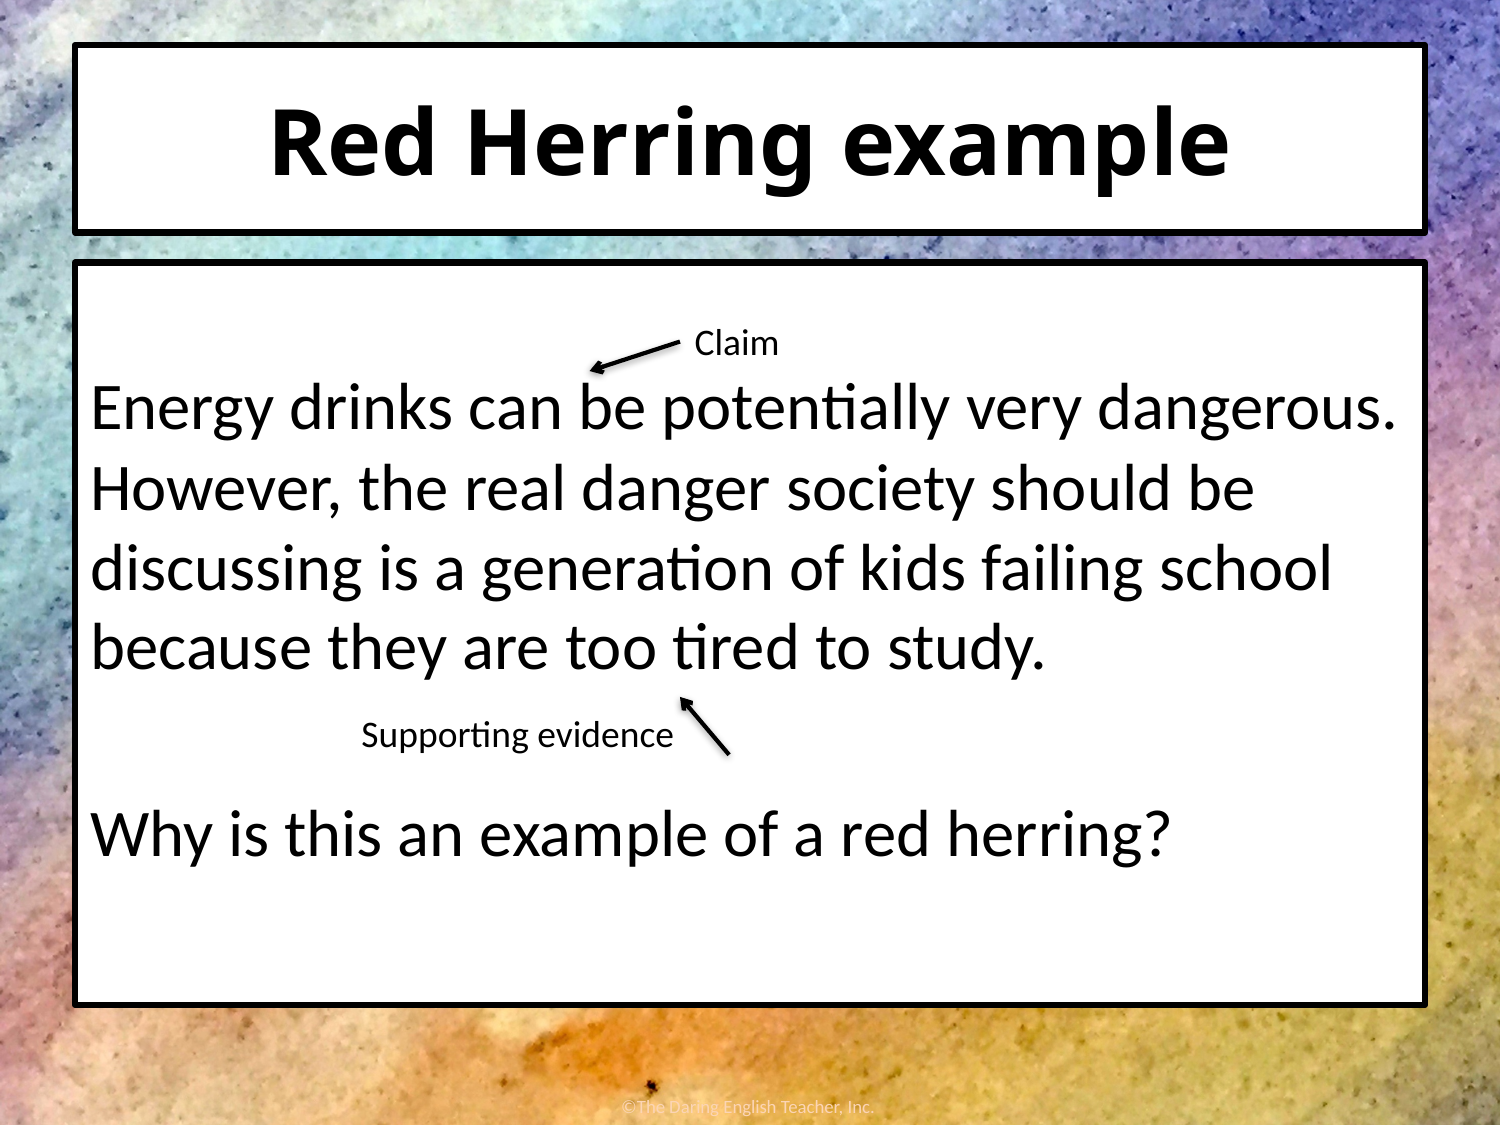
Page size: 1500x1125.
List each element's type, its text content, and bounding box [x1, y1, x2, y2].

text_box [679, 696, 730, 755]
title Red Herring example [72, 42, 1428, 236]
picture [0, 0, 1500, 1125]
list Energy drinks can be potentially very dangerous. However, the real danger society should be discussing is a generation of kids failing school because they are too tired to study. Why is this an example of a red herring? [72, 259, 1428, 1008]
text_box Claim [679, 310, 796, 371]
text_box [589, 341, 681, 372]
text_box Supporting evidence [346, 702, 679, 763]
